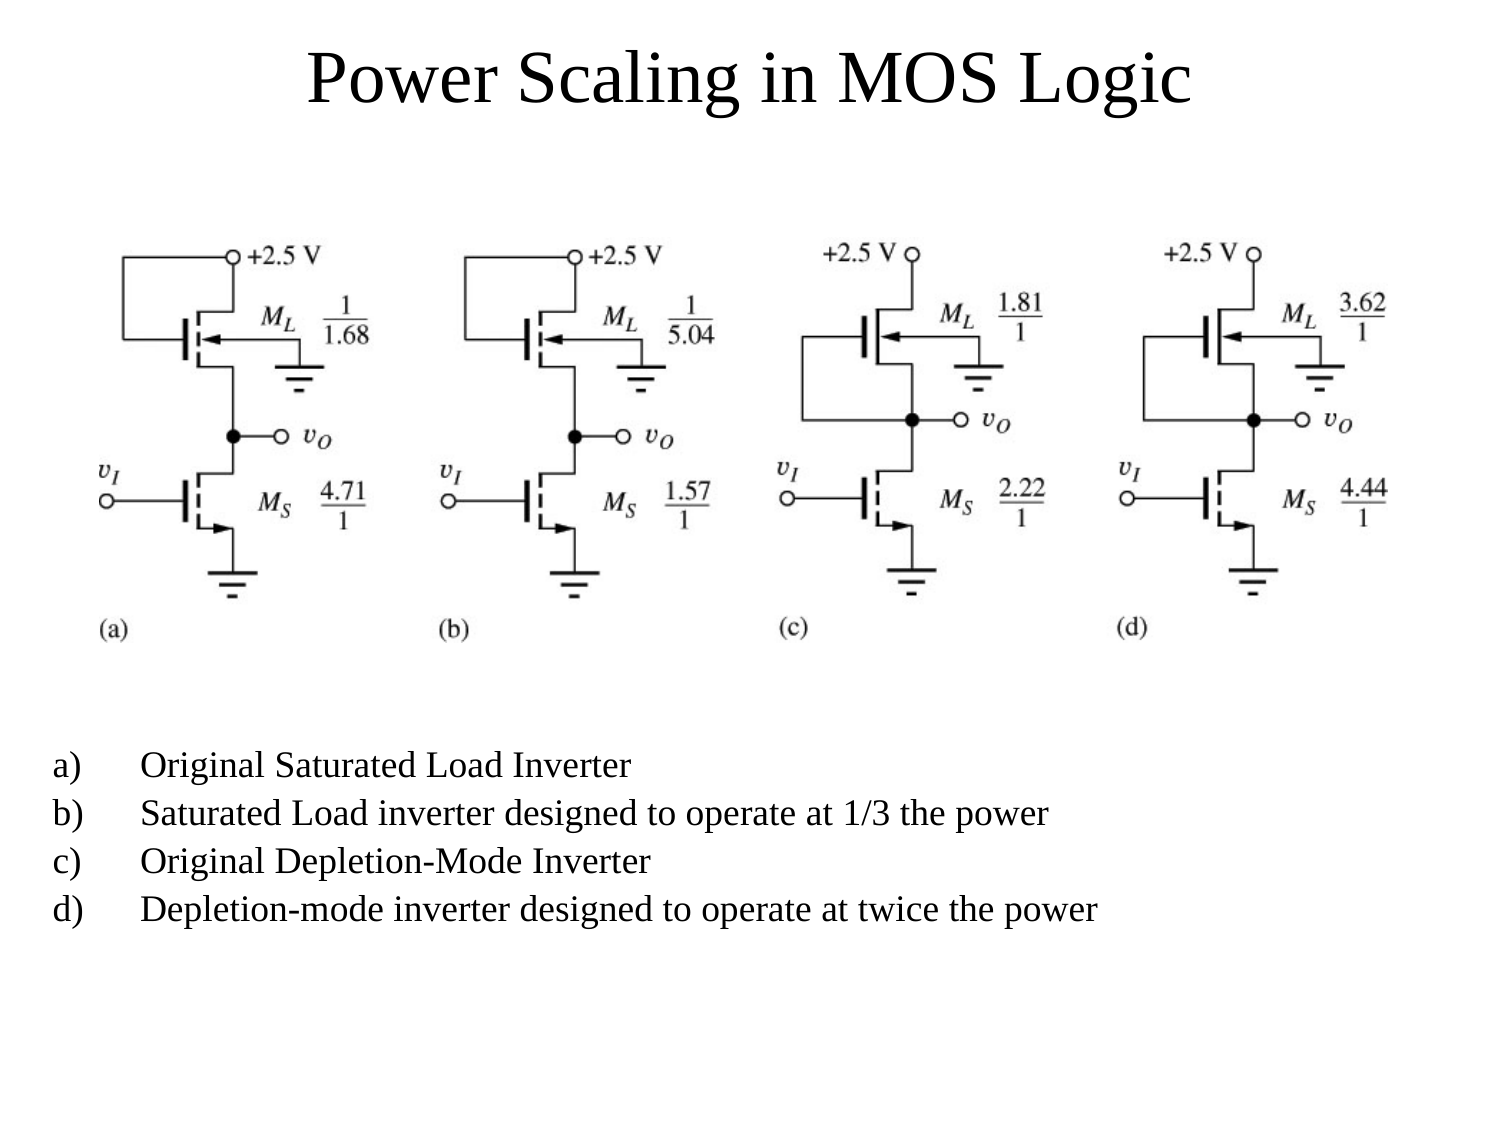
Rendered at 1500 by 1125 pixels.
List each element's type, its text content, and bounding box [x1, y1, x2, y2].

title Power Scaling in MOS Logic [112, 0, 1388, 163]
picture [99, 237, 1388, 643]
list Original Saturated Load Inverter Saturated Load inverter designed to operate at 1/3 the power Original Depletion-Mode Inverter Depletion-mode inverter designed to operate at twice the power [37, 737, 1463, 1001]
